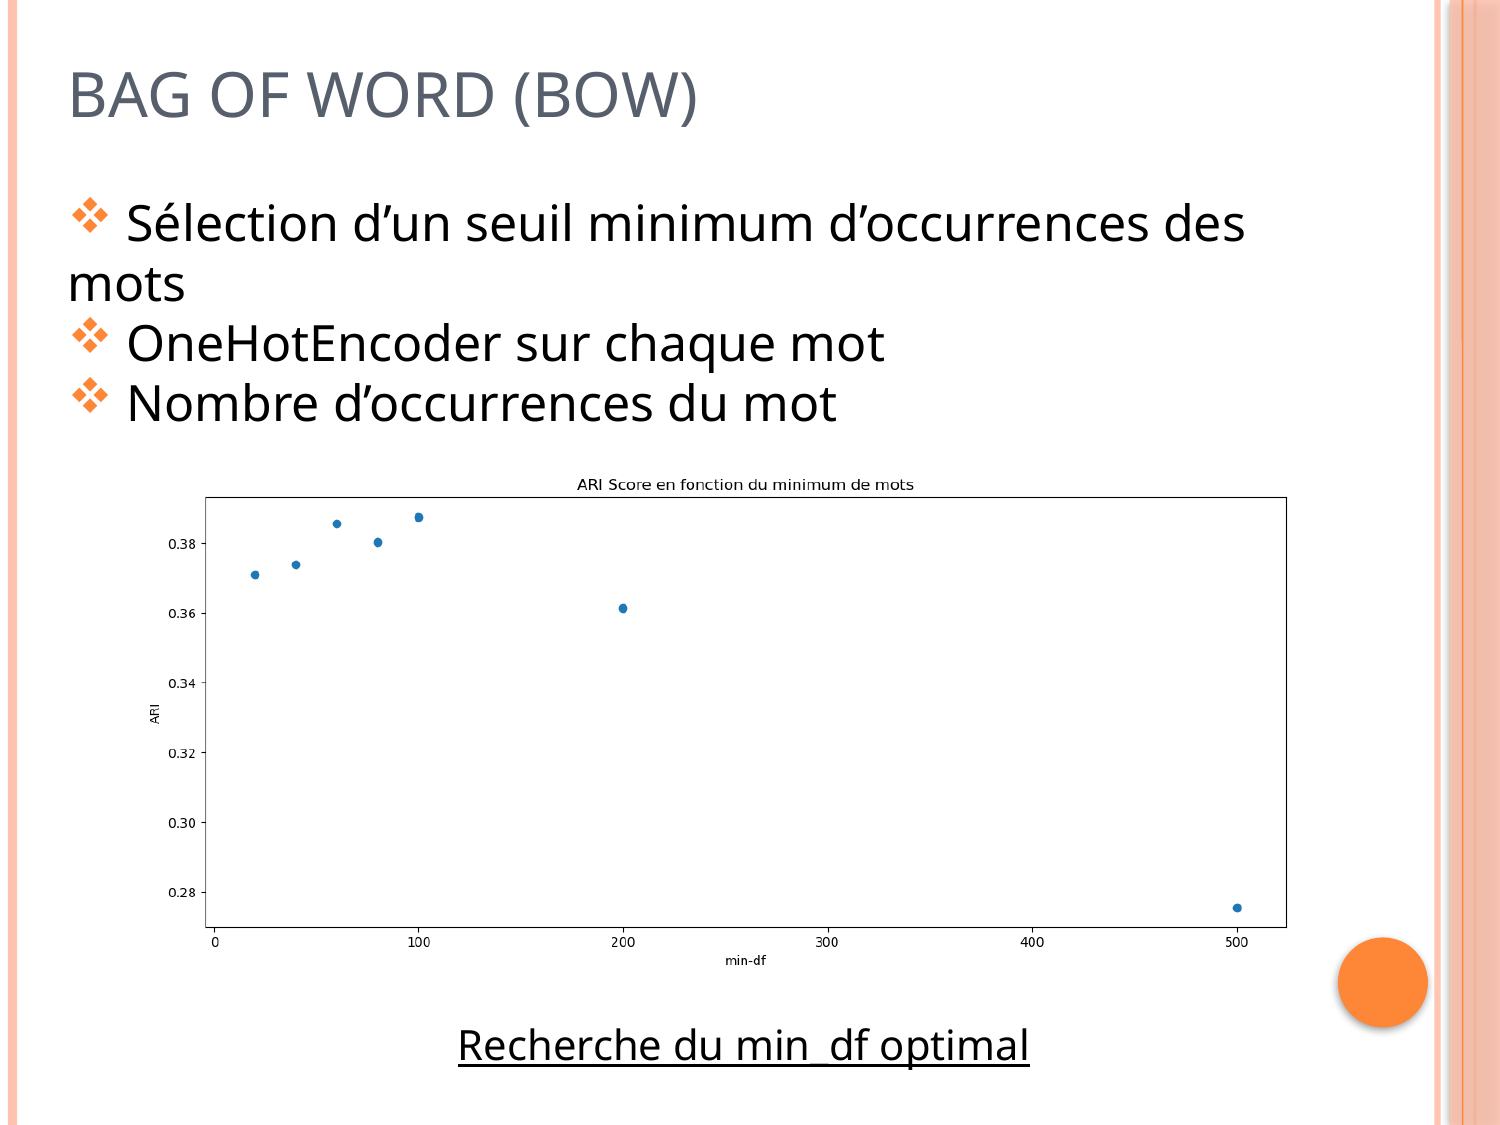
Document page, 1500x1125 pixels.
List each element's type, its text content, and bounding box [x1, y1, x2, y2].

picture [139, 469, 1294, 977]
title Bag of Word (BOW) [53, 42, 1388, 138]
text_box Recherche du min_df optimal [407, 1011, 1081, 1077]
text_box Sélection d’un seuil minimum d’occurrences des mots OneHotEncoder sur chaque mot Nombre d’occurrences du mot [53, 184, 1388, 440]
